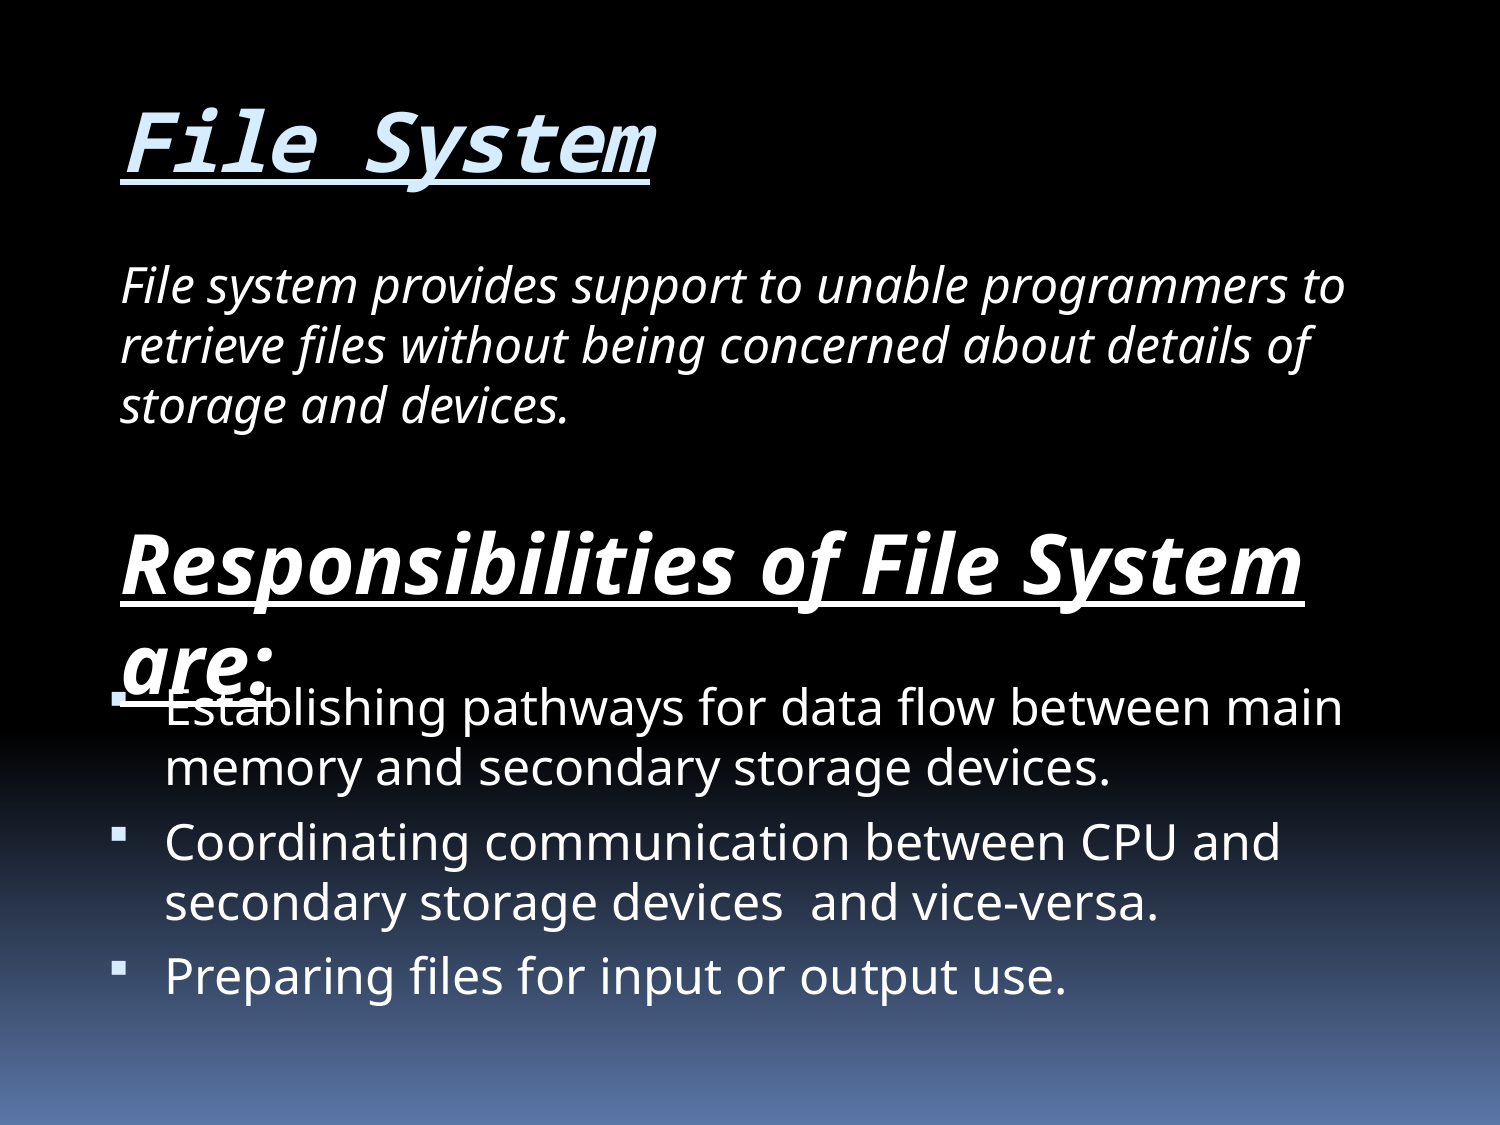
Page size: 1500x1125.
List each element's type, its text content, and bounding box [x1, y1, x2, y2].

text_box Responsibilities of File System are: [105, 503, 1395, 719]
text_box File system provides support to unable programmers to retrieve files without being concerned about details of storage and devices. [105, 246, 1418, 441]
title File System [105, 82, 1416, 232]
list Establishing pathways for data flow between main memory and secondary storage devices. Coordinating communication between CPU and secondary storage devices and vice-versa. Preparing files for input or output use. [82, 667, 1416, 1125]
